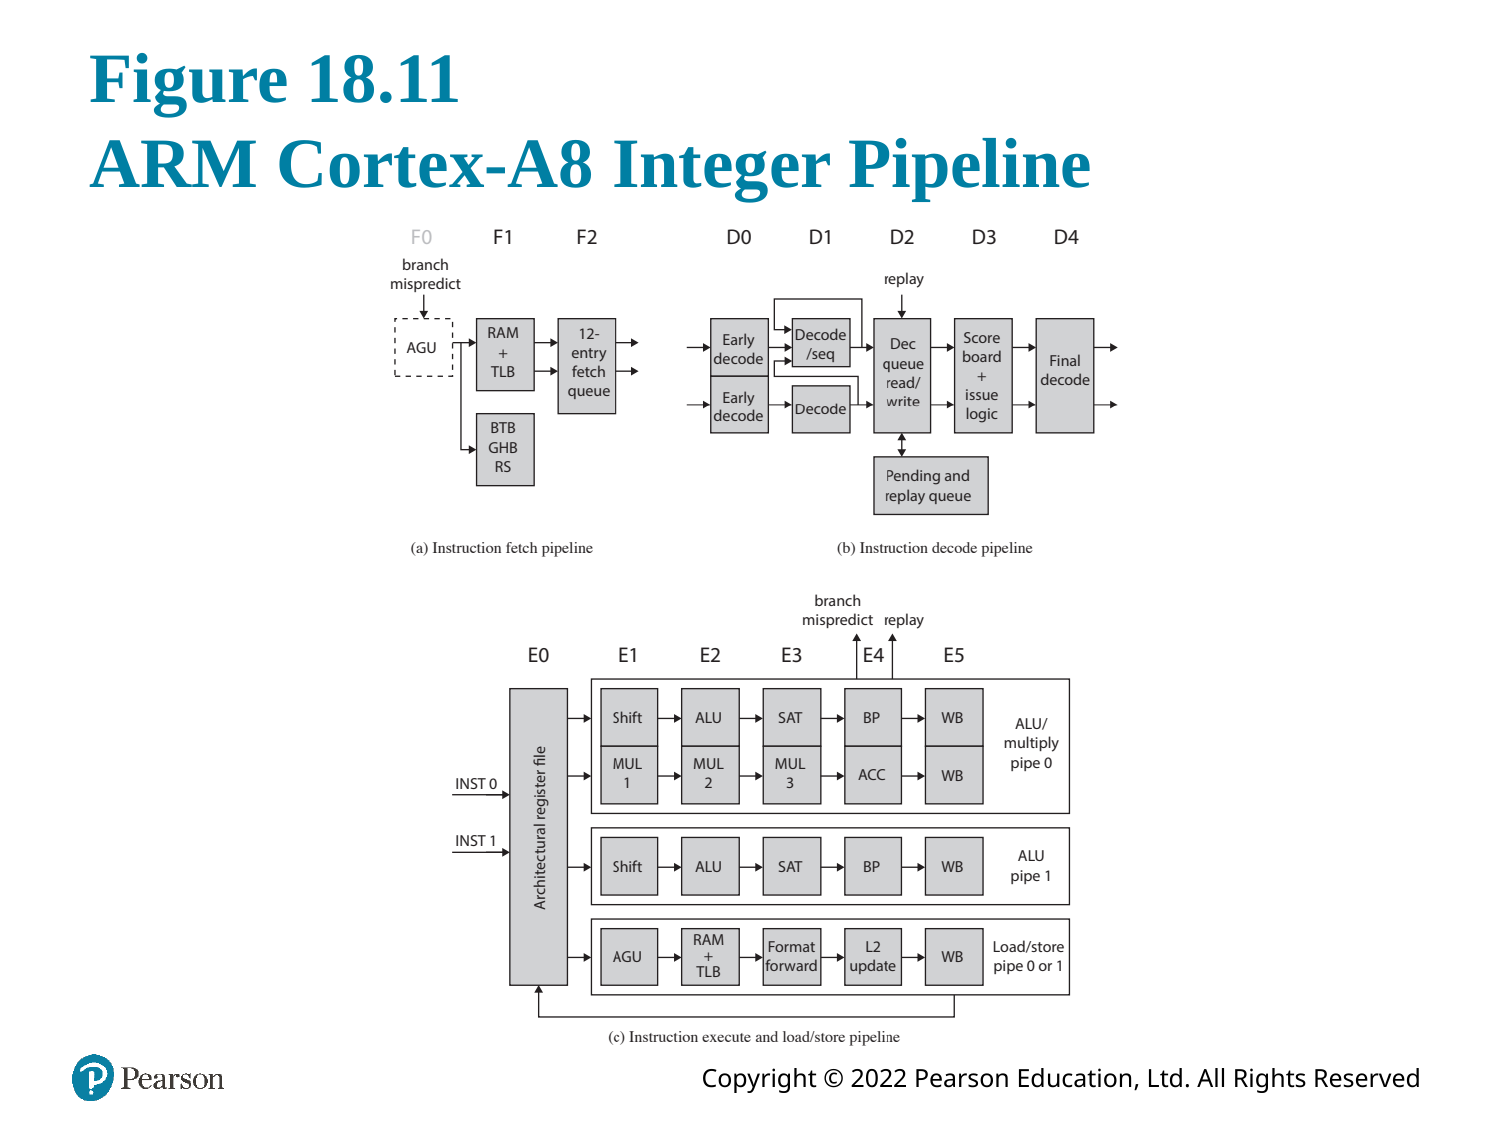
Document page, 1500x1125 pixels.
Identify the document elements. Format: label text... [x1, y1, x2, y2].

picture [72, 1054, 88, 1070]
picture [375, 216, 1125, 1055]
picture [72, 1088, 82, 1101]
picture [81, 1063, 106, 1088]
picture [99, 1054, 224, 1101]
title Figure 18.11 ARM Cortex-A8 Integer Pipeline [75, 30, 1471, 209]
